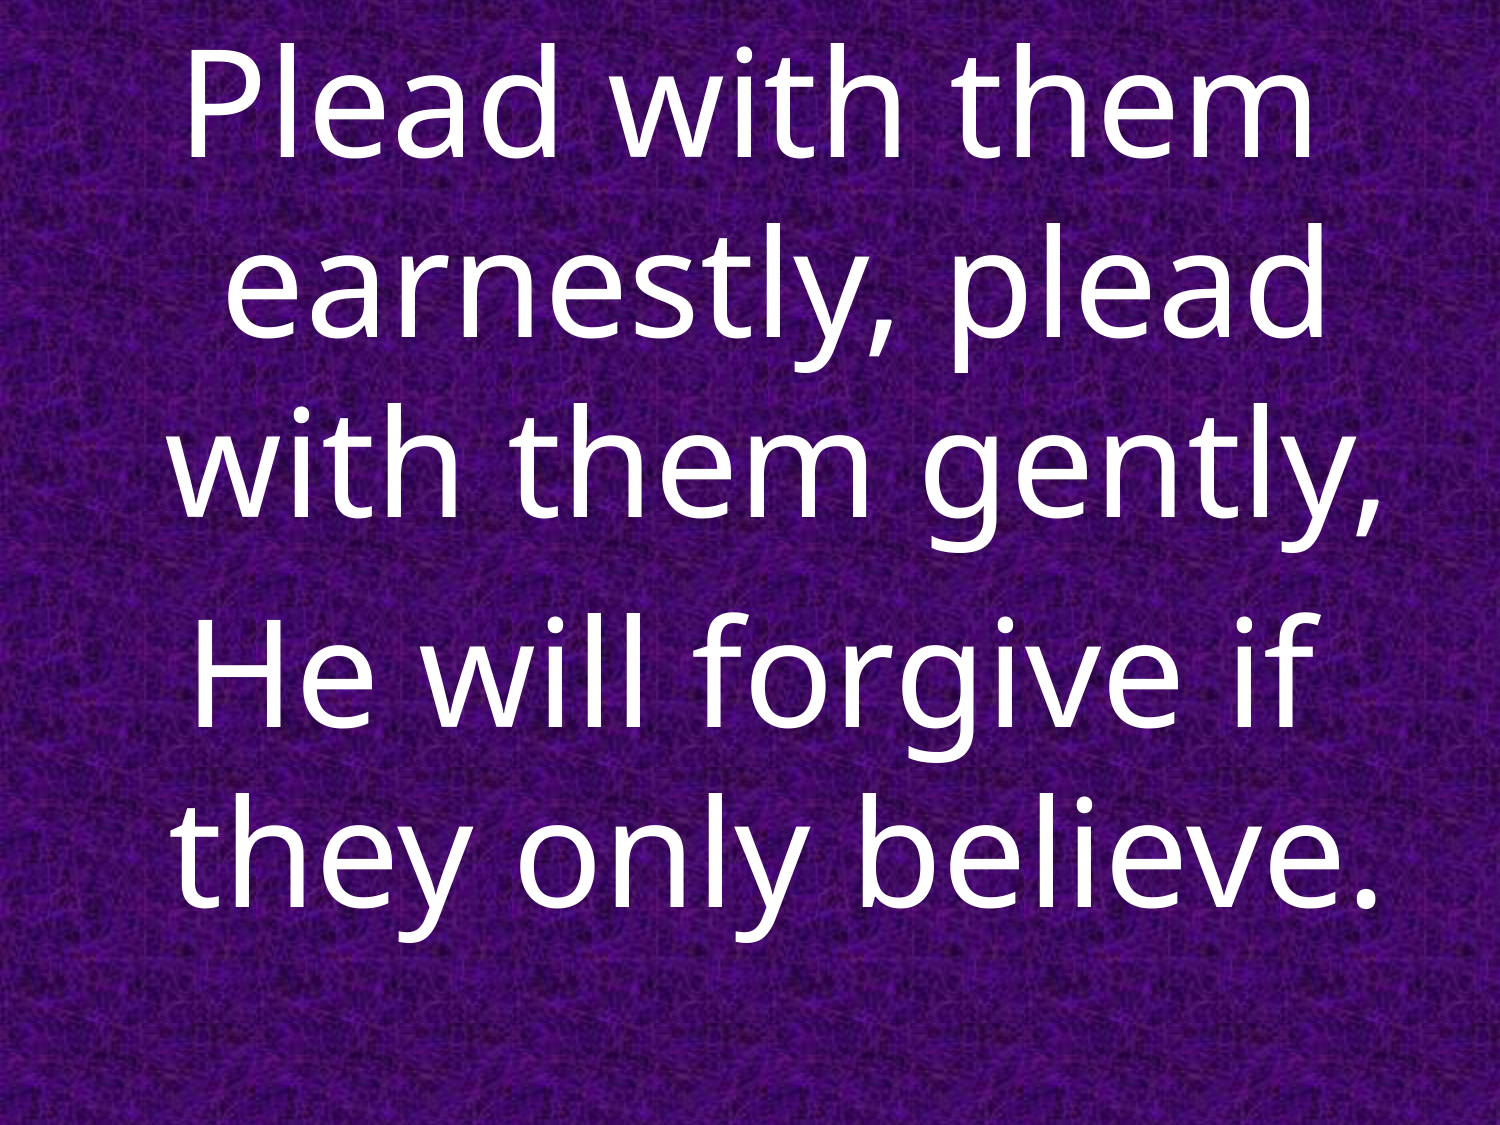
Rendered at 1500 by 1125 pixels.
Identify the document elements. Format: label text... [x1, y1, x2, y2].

list Plead with them earnestly, plead with them gently, He will forgive if they only believe. [0, 0, 1500, 1125]
